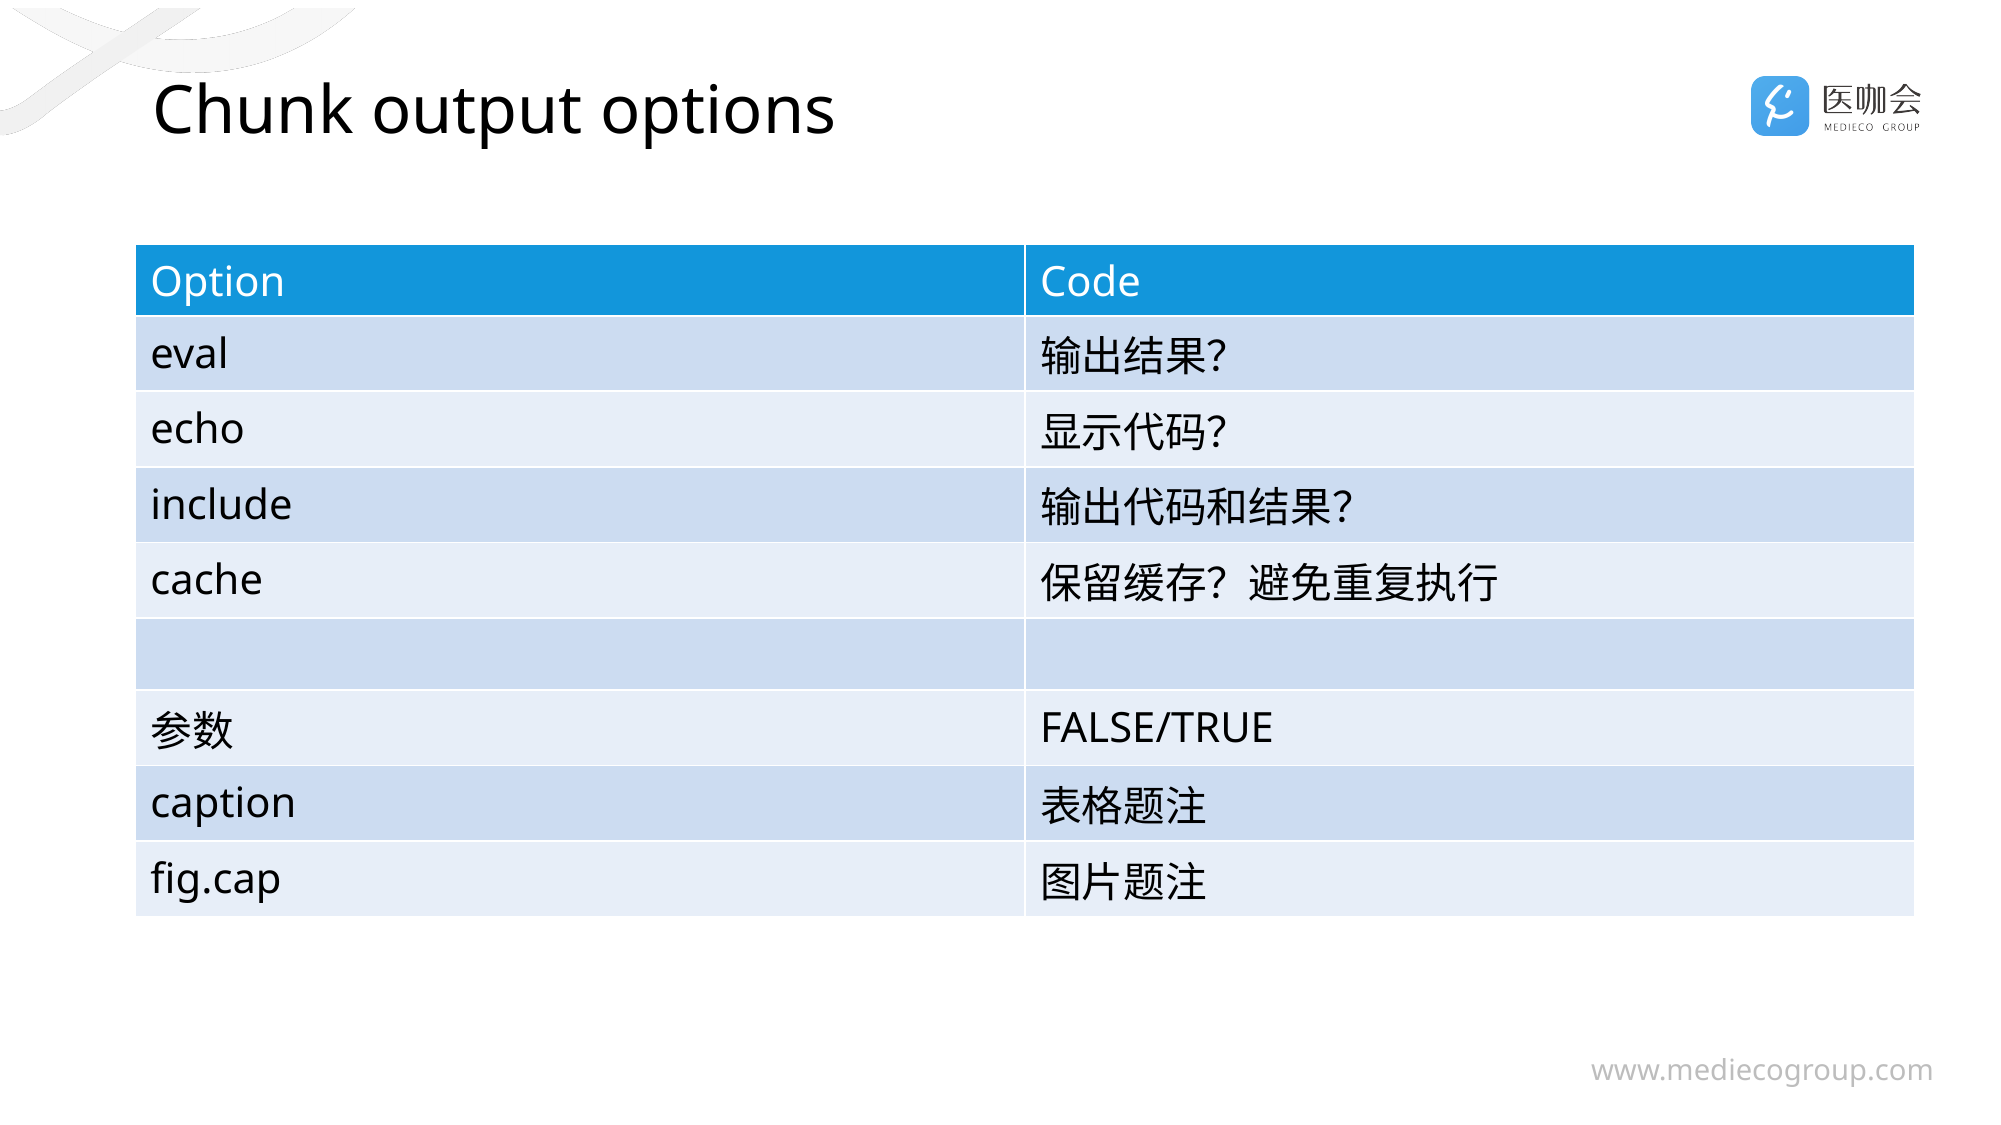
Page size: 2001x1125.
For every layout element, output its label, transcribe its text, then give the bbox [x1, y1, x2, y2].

title Chunk output options [137, 59, 1530, 164]
table_cell 显示代码？ [1026, 392, 1914, 466]
table_cell cache [136, 543, 1024, 617]
table_cell [136, 619, 1024, 689]
picture [1751, 76, 1921, 136]
table_cell 图片题注 [1026, 842, 1914, 916]
table_cell eval [136, 317, 1024, 390]
table_cell fig.cap [136, 842, 1024, 916]
table_cell 输出结果？ [1026, 317, 1914, 390]
table_cell FALSE/TRUE [1026, 691, 1914, 765]
table_cell 输出代码和结果？ [1026, 468, 1914, 542]
table_cell 保留缓存？避免重复执行 [1026, 543, 1914, 617]
picture [0, 8, 368, 168]
table_header Option [136, 245, 1024, 315]
table_cell 表格题注 [1026, 766, 1914, 840]
table_cell [1026, 619, 1914, 689]
table_cell echo [136, 392, 1024, 466]
table_cell caption [136, 766, 1024, 840]
table_cell 参数 [136, 691, 1024, 765]
table_header Code [1026, 245, 1914, 315]
table_cell include [136, 468, 1024, 542]
